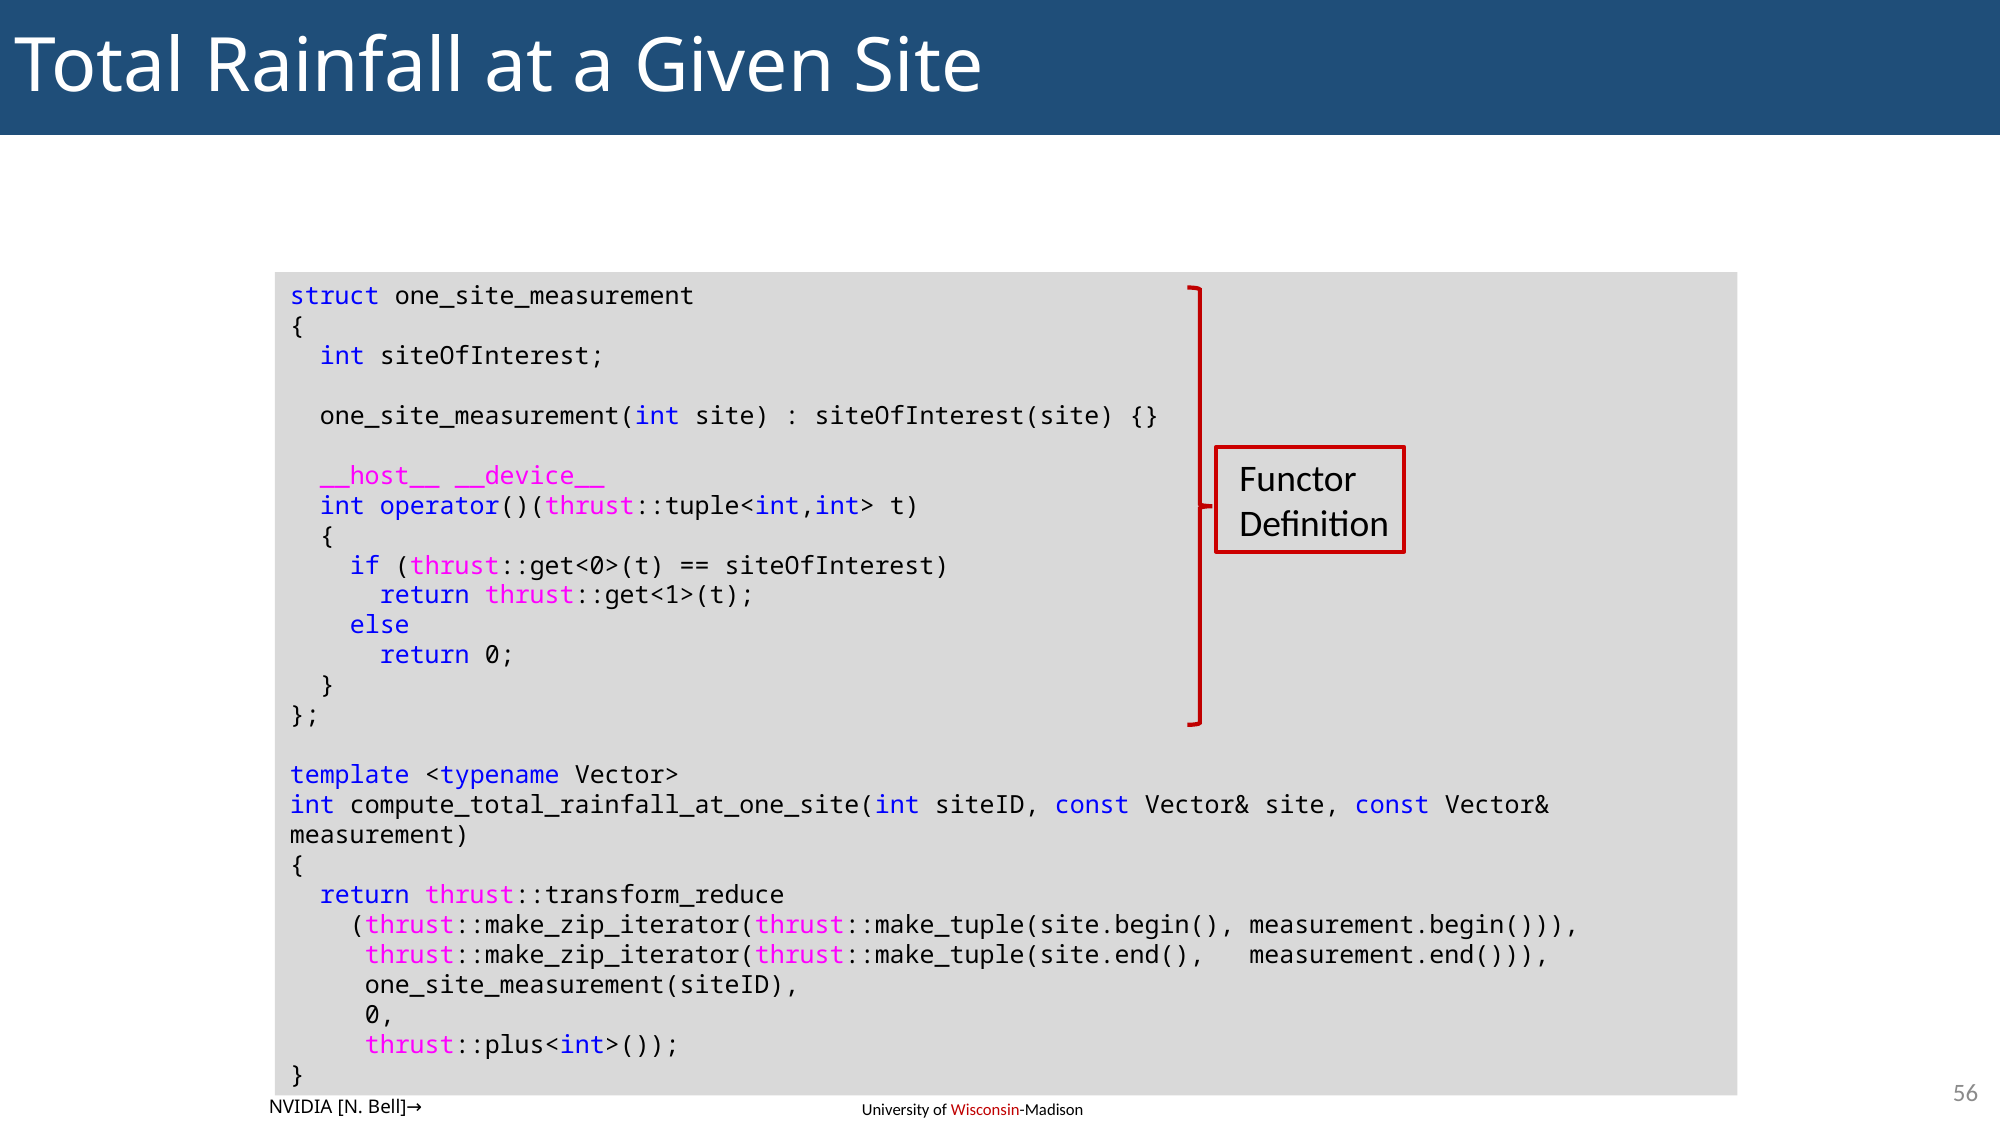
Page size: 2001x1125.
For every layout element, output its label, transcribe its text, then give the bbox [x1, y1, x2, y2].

text_box Total Rainfall at a Given Site [0, 0, 2000, 135]
text_box NVIDIA [N. Bell]→ [253, 1087, 438, 1125]
text_box struct one_site_measurement { int siteOfInterest; one_site_measurement(int site) : siteOfInterest(site) {} __host__ __device__ int operator()(thrust::tuple<int,int> t) { if (thrust::get<0>(t) == siteOfInterest) return thrust::get<1>(t); else return 0; } }; template <typename Vector> int compute_total_rainfall_at_one_site(int siteID, const Vector& site, const Vector& measurement) { return thrust::transform_reduce (thrust::make_zip_iterator(thrust::make_tuple(site.begin(), measurement.begin())), thrust::make_zip_iterator(thrust::make_tuple(site.end(), measurement.end())), one_site_measurement(siteID), 0, thrust::plus<int>()); } [274, 272, 1738, 1096]
text_box 49 [1879, 1069, 1994, 1114]
text_box [1187, 286, 1213, 726]
text_box Functor Definition [1216, 446, 1405, 552]
